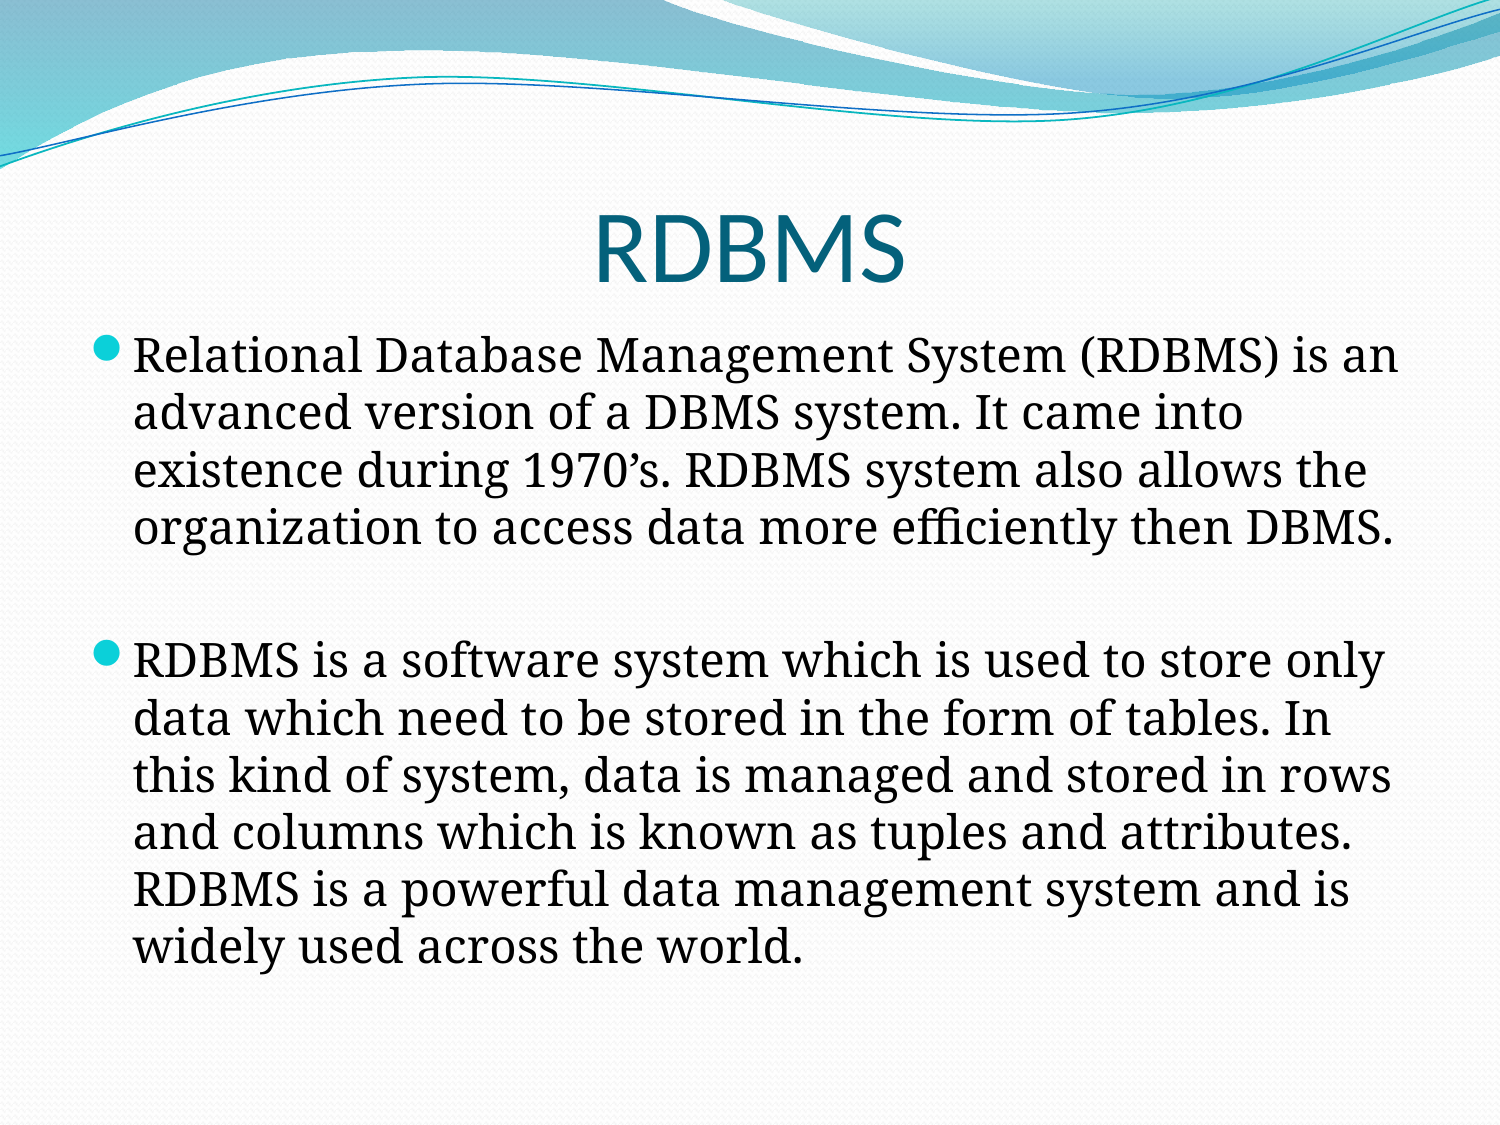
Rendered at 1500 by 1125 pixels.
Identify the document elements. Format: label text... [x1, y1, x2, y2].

list Relational Database Management System (RDBMS) is an advanced version of a DBMS system. It came into existence during 1970’s. RDBMS system also allows the organization to access data more efficiently then DBMS. RDBMS is a software system which is used to store only data which need to be stored in the form of tables. In this kind of system, data is managed and stored in rows and columns which is known as tuples and attributes. RDBMS is a powerful data management system and is widely used across the world. [75, 317, 1425, 1038]
title RDBMS [75, 115, 1425, 303]
